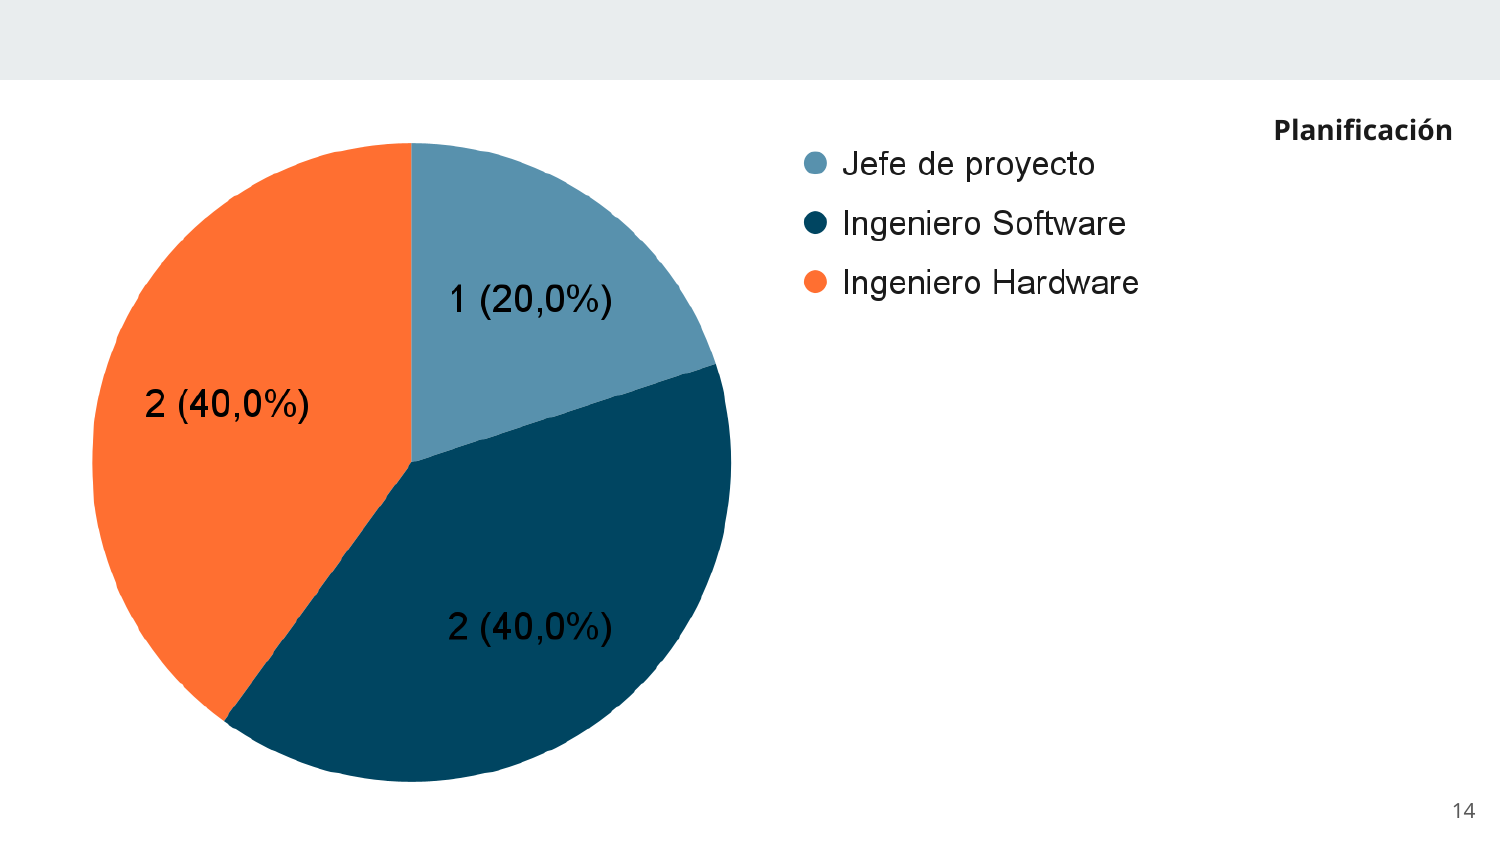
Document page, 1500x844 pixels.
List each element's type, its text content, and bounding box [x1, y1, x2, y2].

picture [25, 106, 1175, 817]
slide_number ‹#› [1400, 779, 1491, 844]
title Planificación [1258, 97, 1474, 165]
